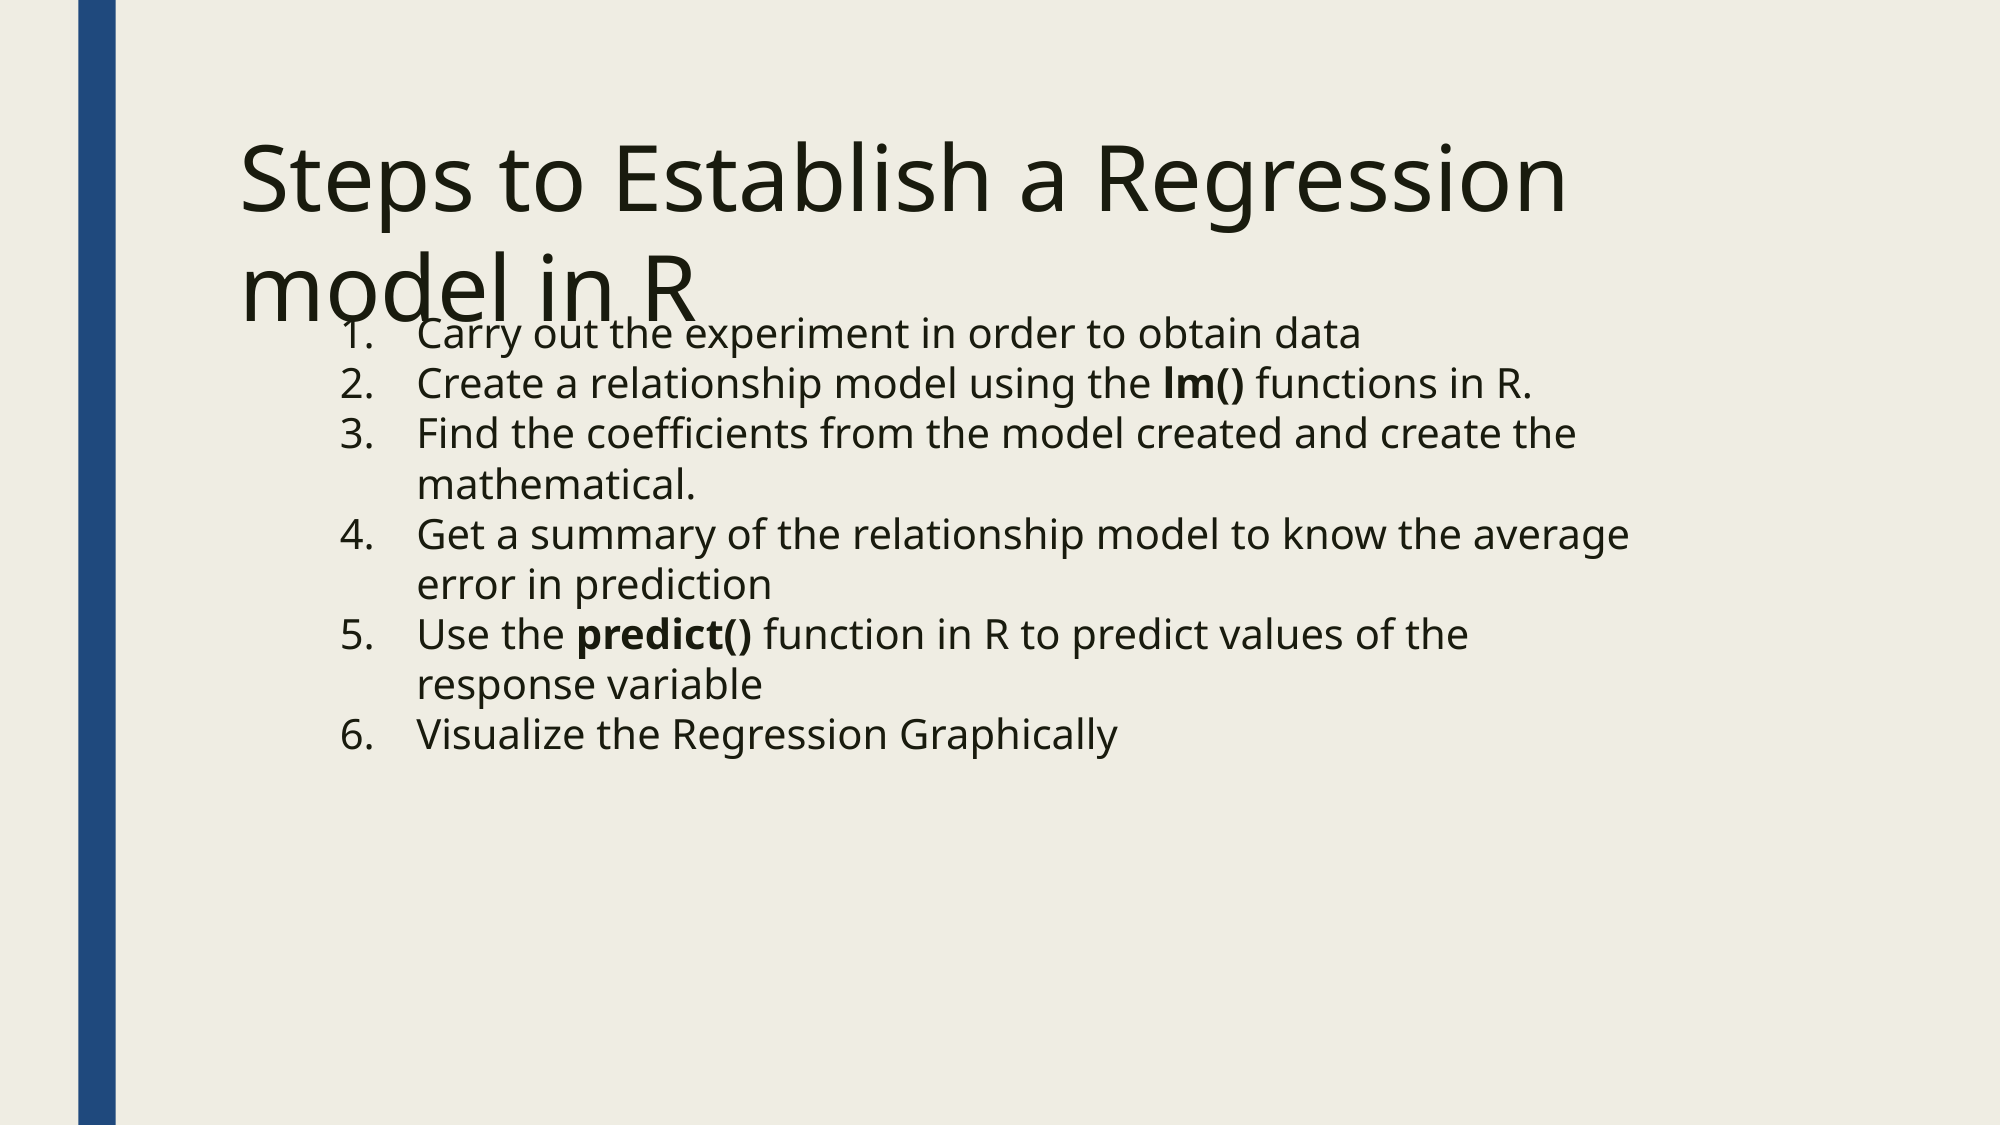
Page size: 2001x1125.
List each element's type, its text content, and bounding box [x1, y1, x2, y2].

text_box Carry out the experiment in order to obtain data Create a relationship model using the lm() functions in R. Find the coefficients from the model created and create the mathematical. Get a summary of the relationship model to know the average error in prediction Use the predict() function in R to predict values of the response variable Visualize the Regression Graphically [324, 299, 1675, 1125]
text_box Steps to Establish a Regression model in R [224, 112, 1800, 264]
